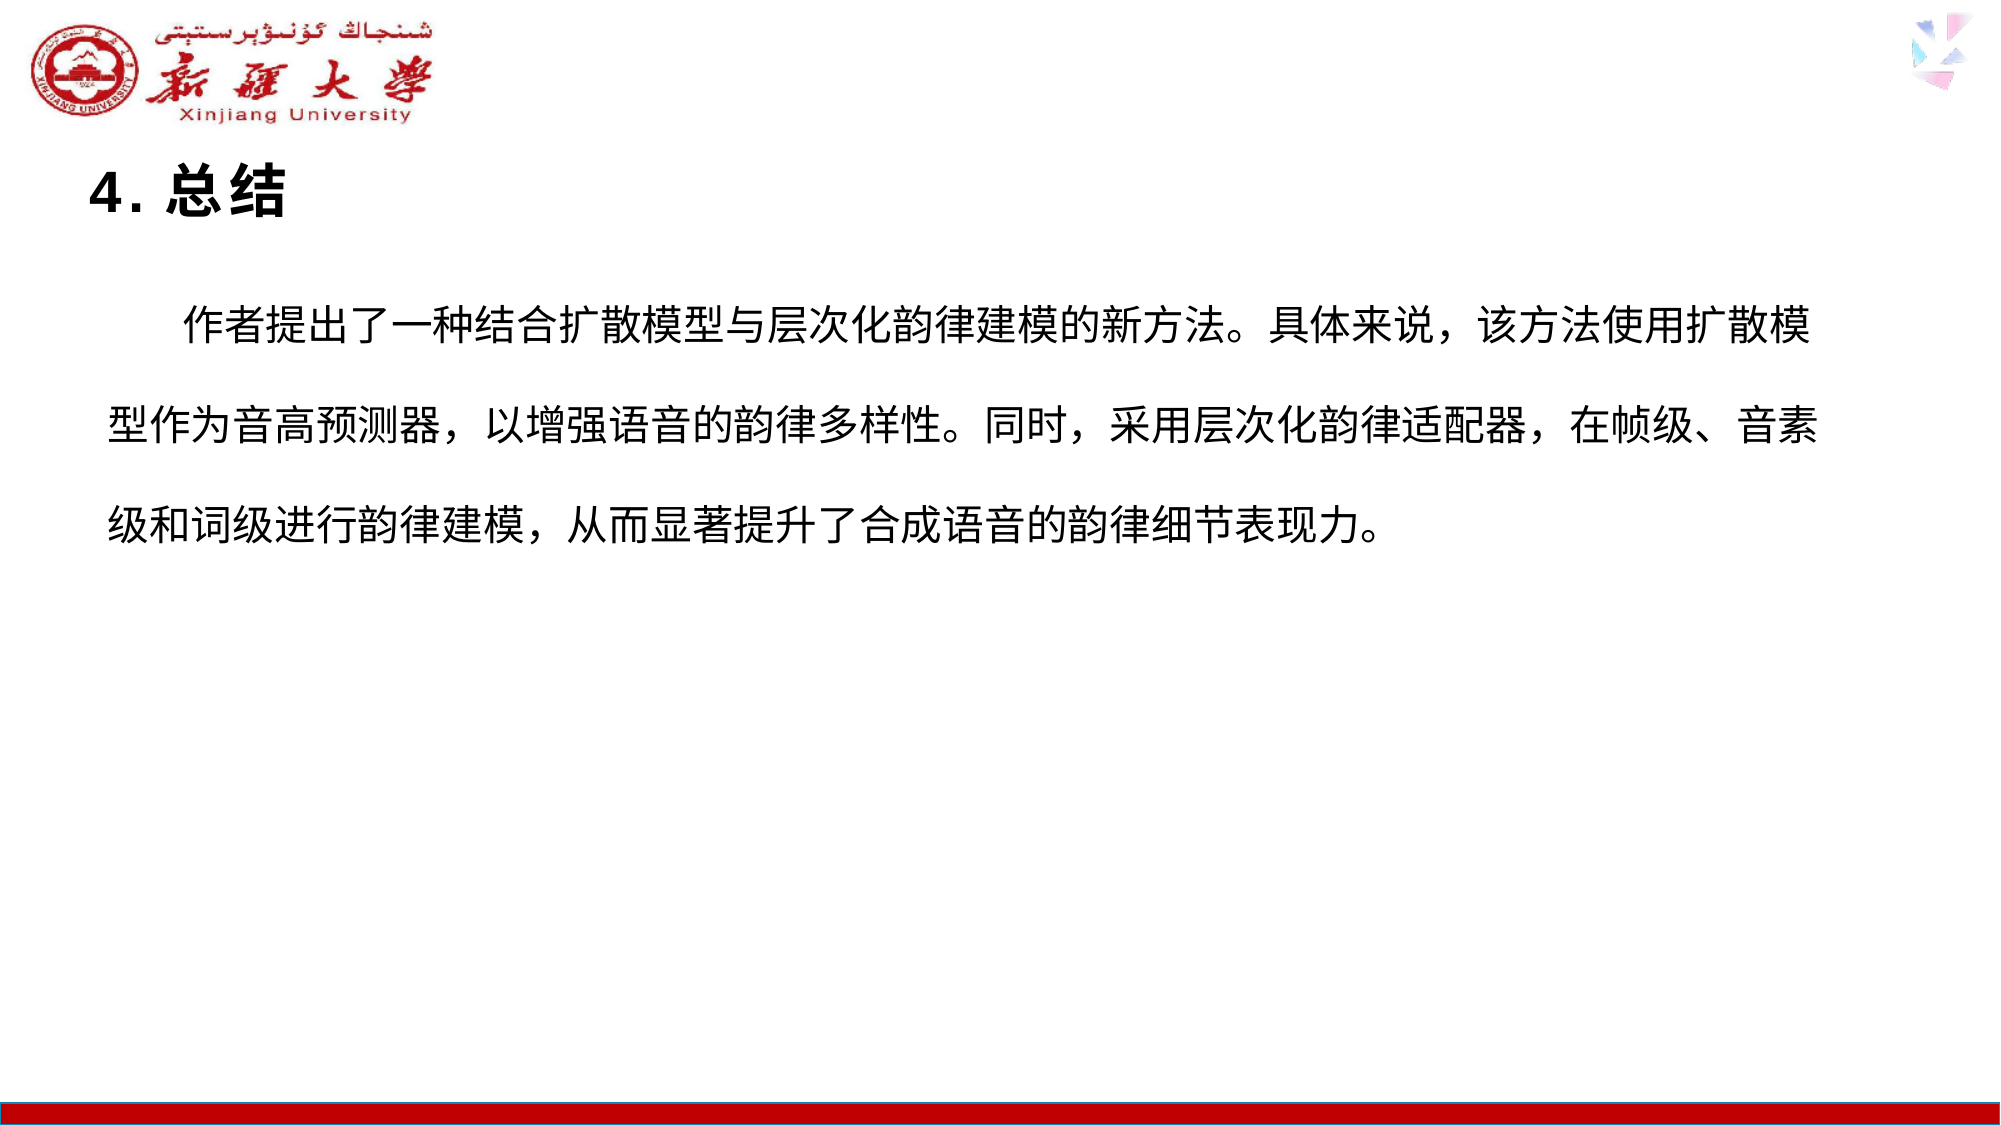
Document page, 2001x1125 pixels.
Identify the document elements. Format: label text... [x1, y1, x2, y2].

picture [0, 0, 482, 143]
text_box [0, 1102, 2000, 1125]
picture [1881, 0, 2000, 101]
text_box 4.总结 [74, 130, 1875, 247]
text_box 作者提出了一种结合扩散模型与层次化韵律建模的新方法。具体来说，该方法使用扩散模型作为音高预测器，以增强语音的韵律多样性。同时，采用层次化韵律适配器，在帧级、音素级和词级进行韵律建模，从而显著提升了合成语音的韵律细节表现力。 [92, 241, 1863, 490]
